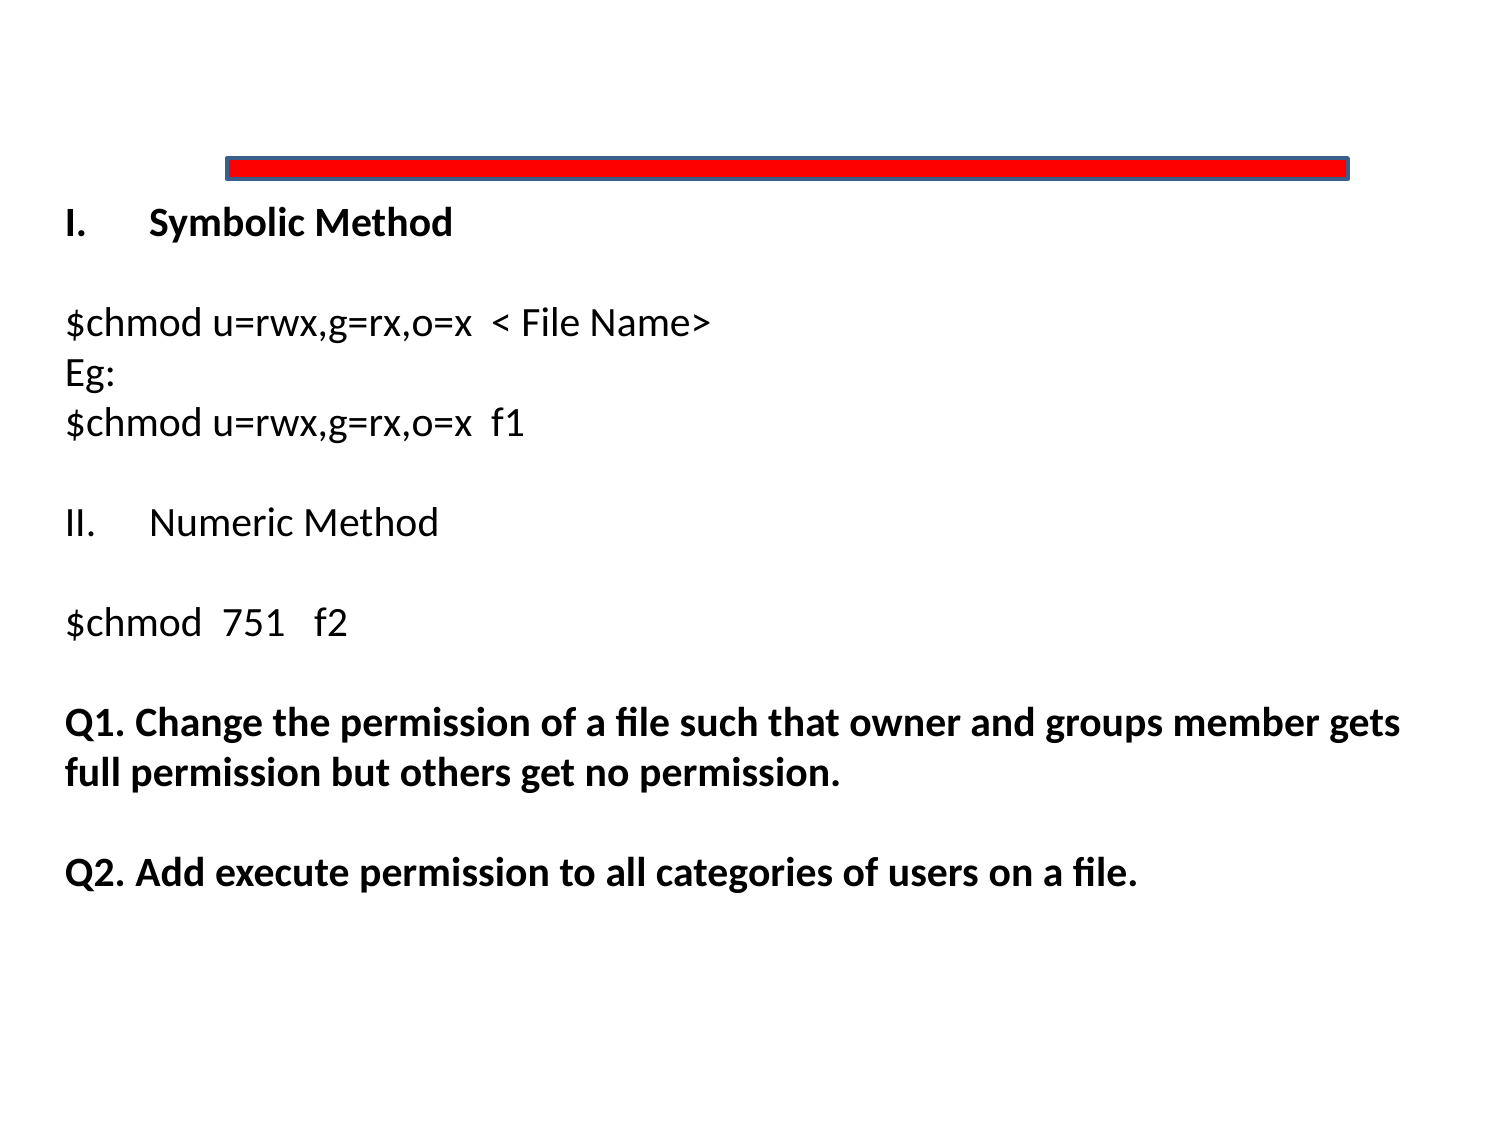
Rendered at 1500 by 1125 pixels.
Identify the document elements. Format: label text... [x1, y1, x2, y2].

text_box [225, 156, 1350, 181]
text_box Symbolic Method $chmod u=rwx,g=rx,o=x < File Name> Eg: $chmod u=rwx,g=rx,o=x f1 Numeric Method $chmod 751 f2 Q1. Change the permission of a file such that owner and groups member gets full permission but others get no permission. Q2. Add execute permission to all categories of users on a file. [49, 187, 1463, 953]
